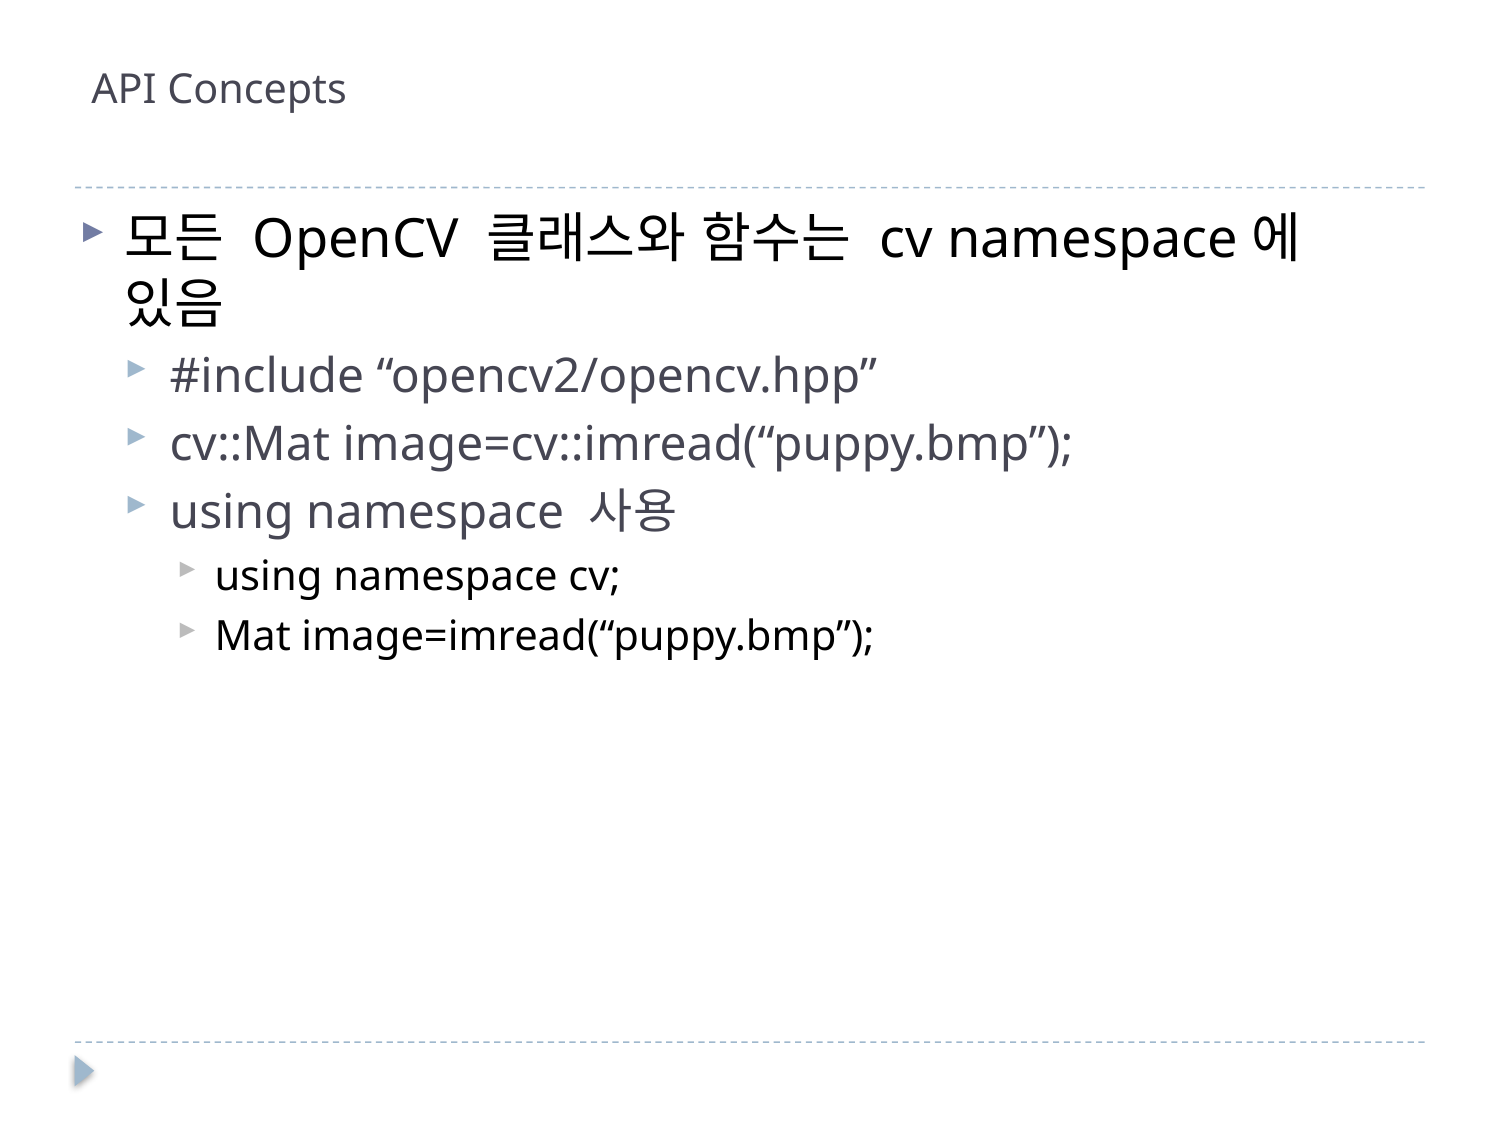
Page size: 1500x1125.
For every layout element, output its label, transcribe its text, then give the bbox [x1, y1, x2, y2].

list 모든 OpenCV 클래스와 함수는 cv namespace에 있음 #include “opencv2/opencv.hpp” cv::Mat image=cv::imread(“puppy.bmp”); using namespace 사용 using namespace cv; Mat image=imread(“puppy.bmp”); [64, 196, 1415, 976]
title API Concepts [76, 54, 1427, 120]
